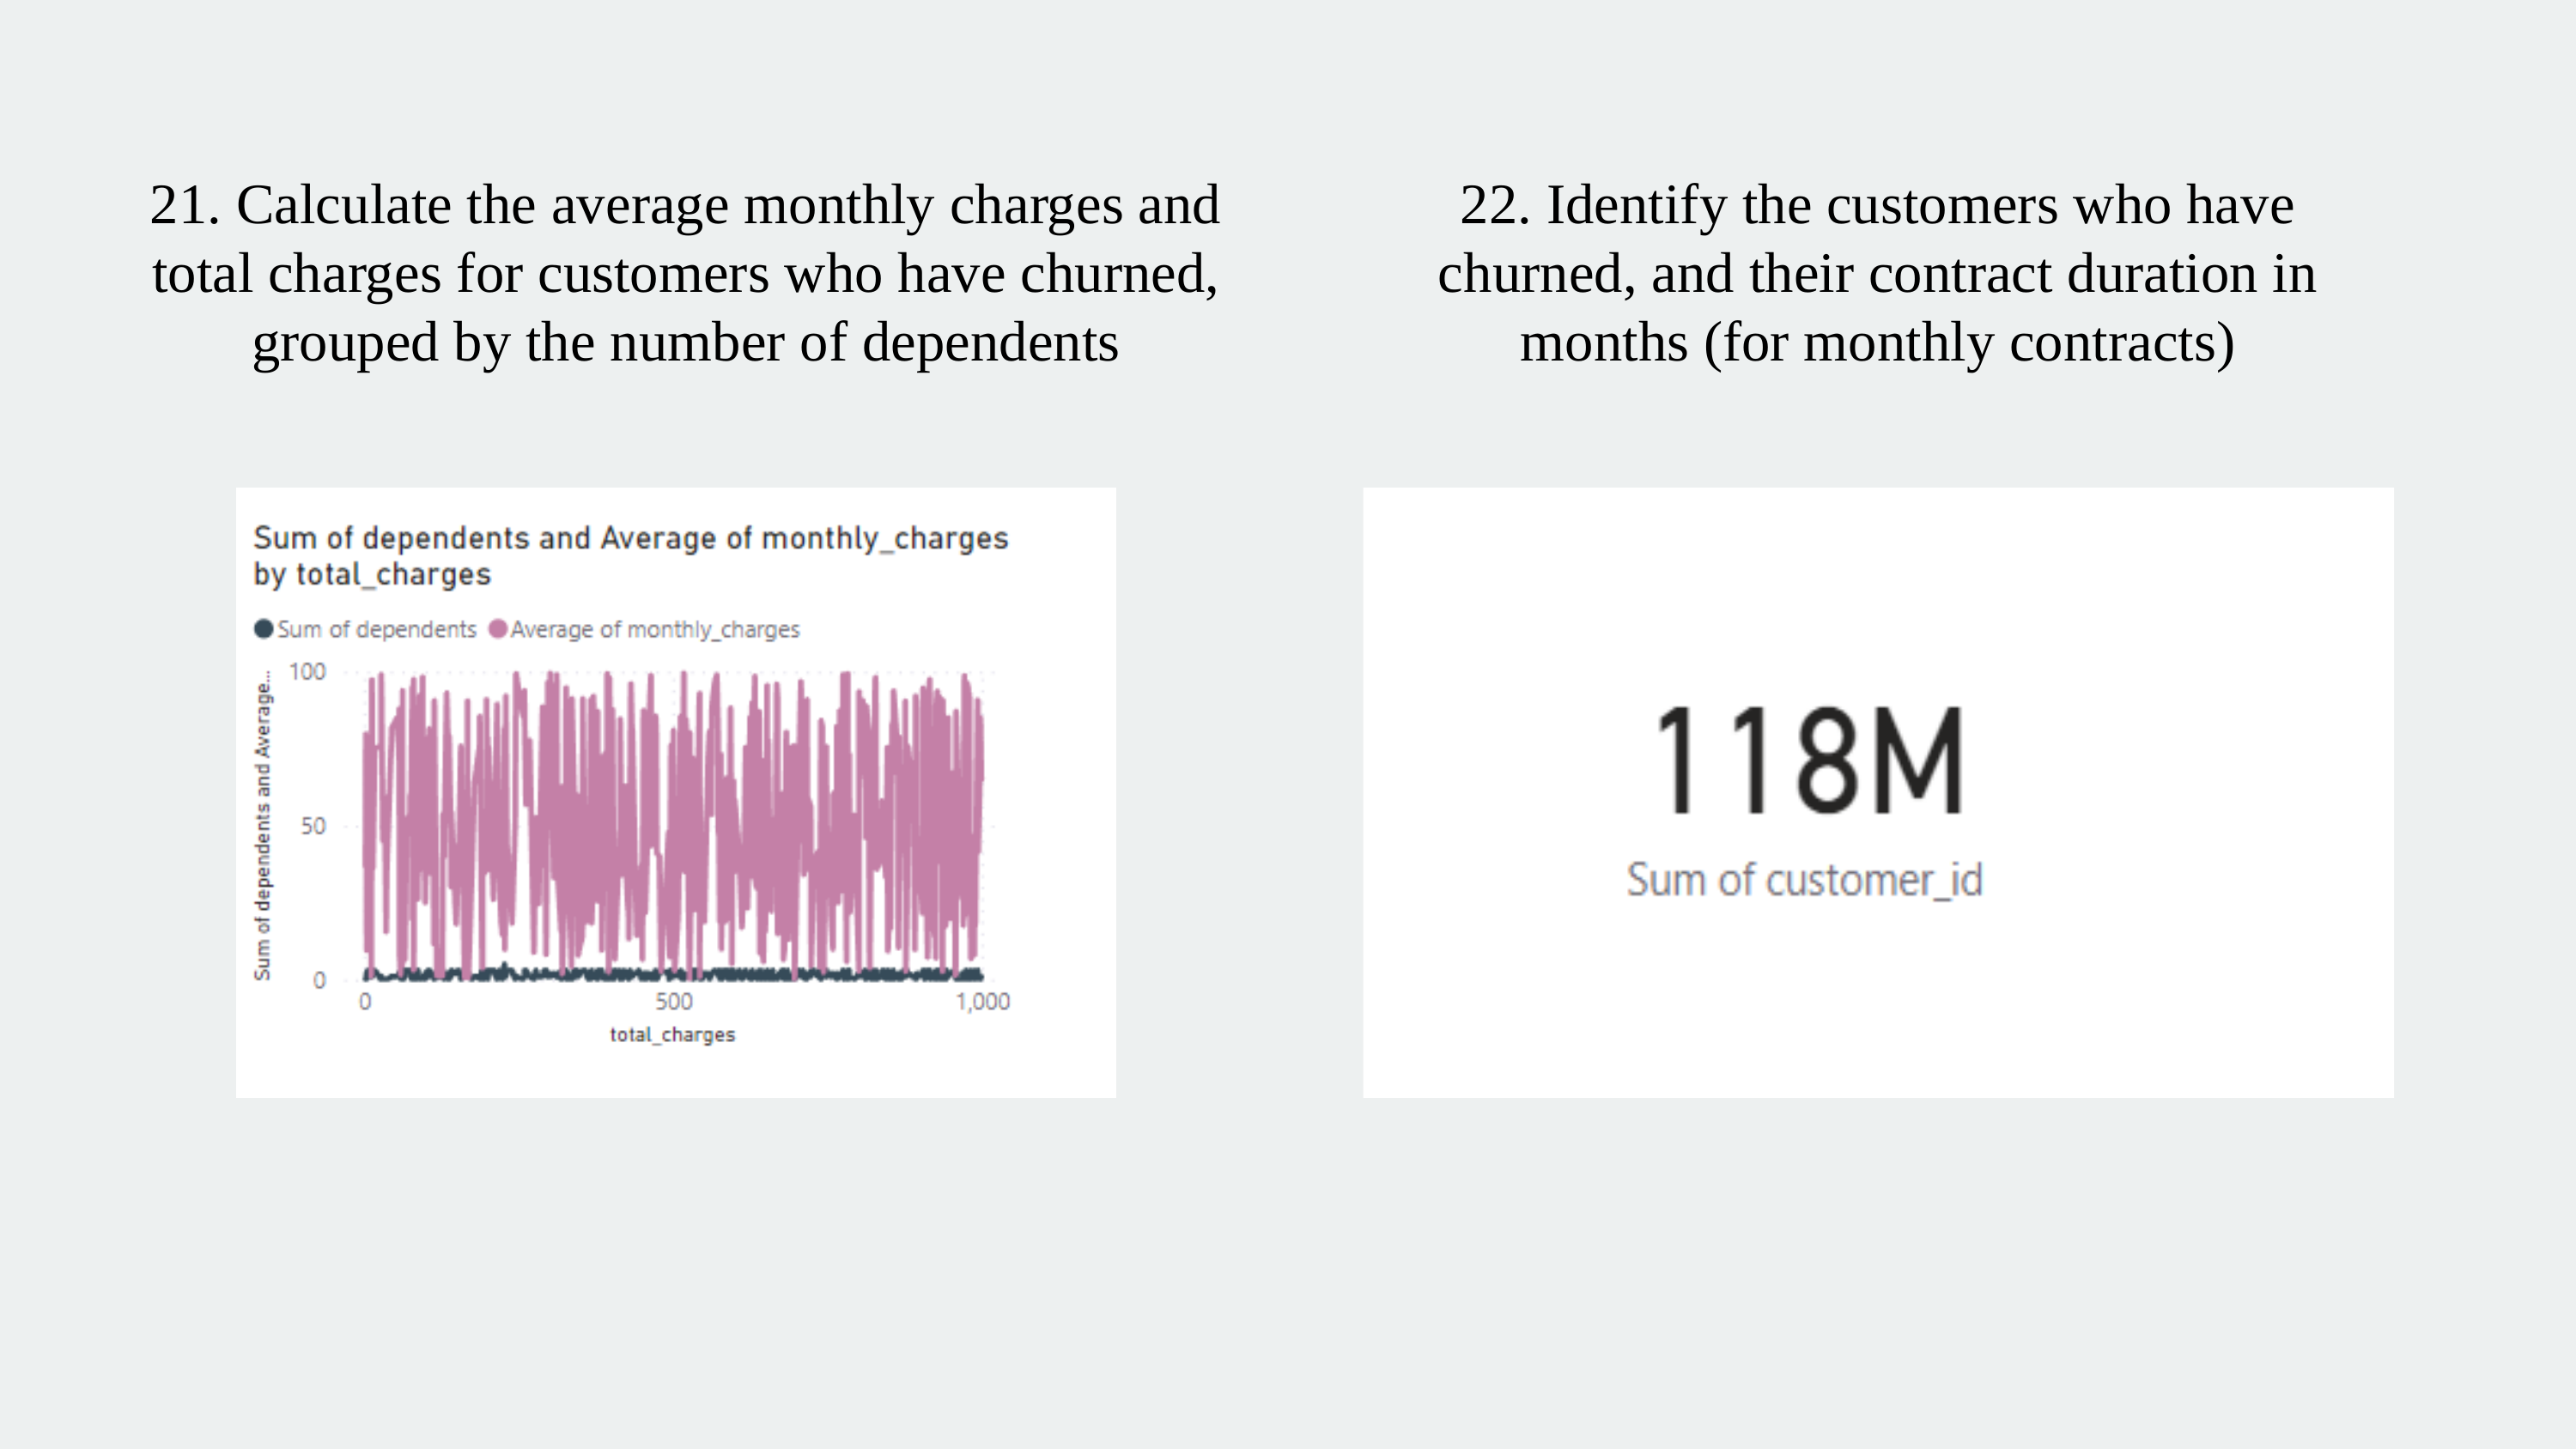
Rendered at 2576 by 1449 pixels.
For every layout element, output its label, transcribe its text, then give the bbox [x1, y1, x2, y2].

text_box 22. Identify the customers who have churned, and their contract duration in months (for monthly contracts) [1363, 166, 2395, 373]
picture [235, 488, 1117, 1098]
text_box 21. Calculate the average monthly charges and total charges for customers who have churned, grouped by the number of dependents [106, 166, 1267, 373]
picture [1363, 488, 2395, 1098]
